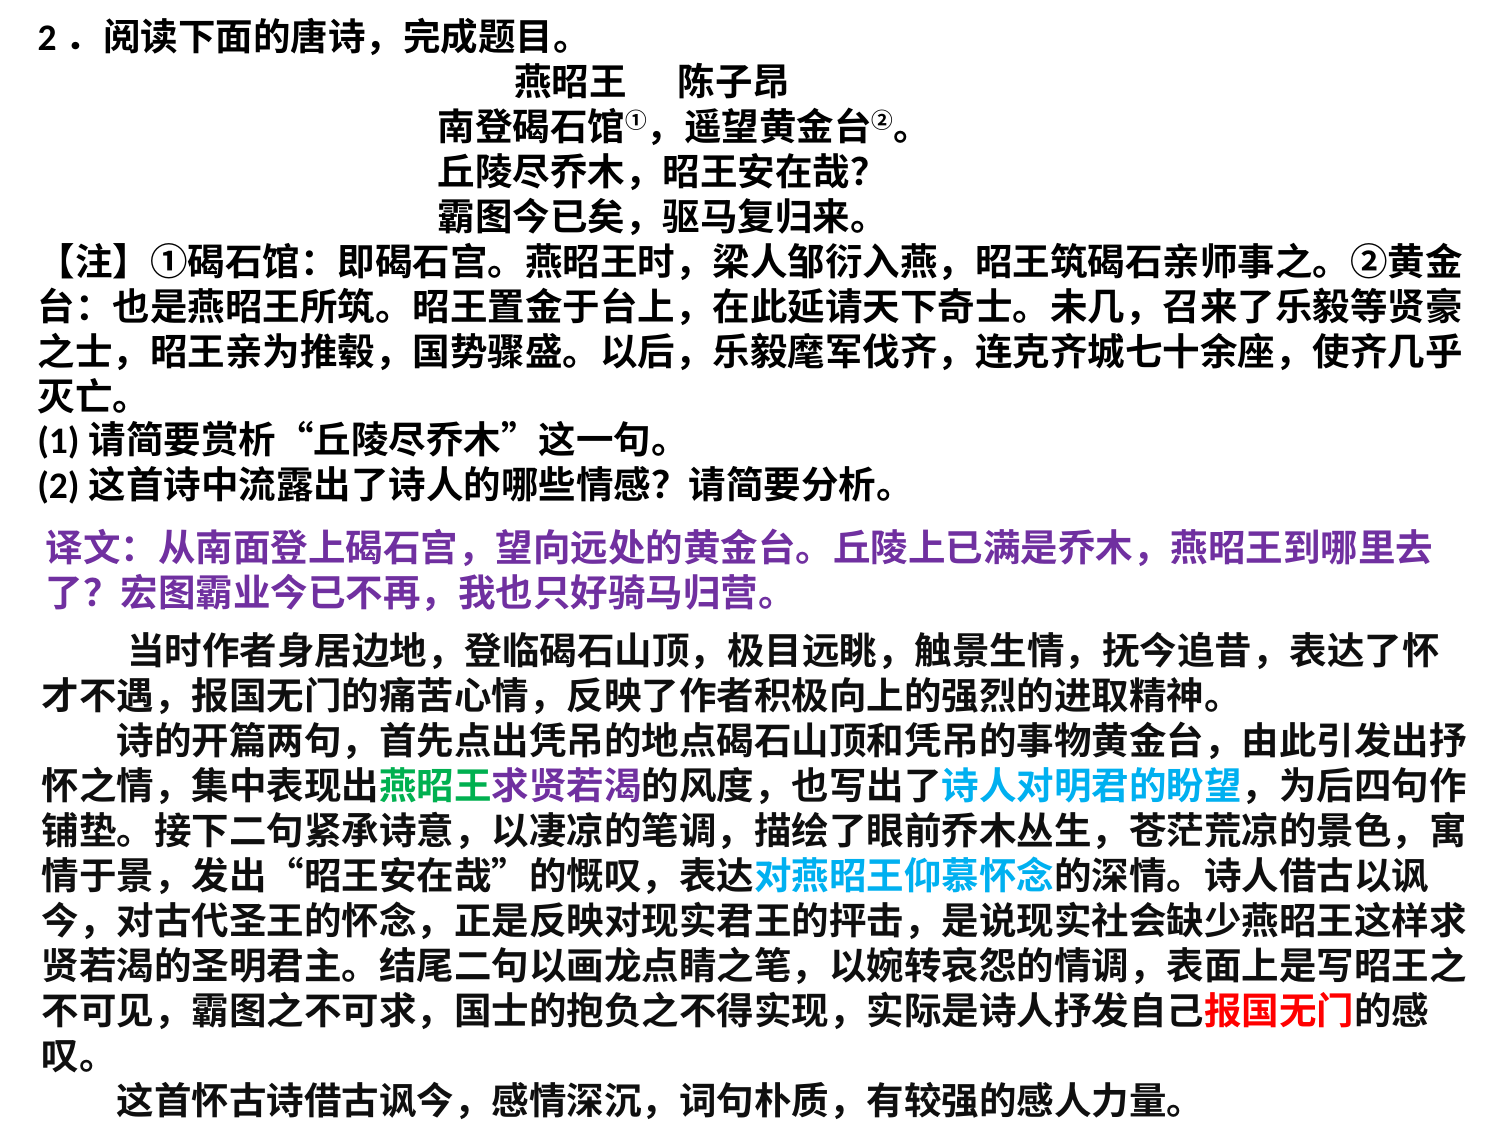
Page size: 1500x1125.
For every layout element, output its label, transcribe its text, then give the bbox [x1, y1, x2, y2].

text_box 当时作者身居边地，登临碣石山顶，极目远眺，触景生情，抚今追昔，表达了怀才不遇，报国无门的痛苦心情，反映了作者积极向上的强烈的进取精神。 诗的开篇两句，首先点出凭吊的地点碣石山顶和凭吊的事物黄金台，由此引发出抒怀之情，集中表现出燕昭王求贤若渴的风度，也写出了诗人对明君的盼望，为后四句作铺垫。接下二句紧承诗意，以凄凉的笔调，描绘了眼前乔木丛生，苍茫荒凉的景色，寓情于景，发出“昭王安在哉”的慨叹，表达对燕昭王仰慕怀念的深情。诗人借古以讽今，对古代圣王的怀念，正是反映对现实君王的抨击，是说现实社会缺少燕昭王这样求贤若渴的圣明君主。结尾二句以画龙点睛之笔，以婉转哀怨的情调，表面上是写昭王之不可见，霸图之不可求，国士的抱负之不得实现，实际是诗人抒发自己报国无门的感叹。 这首怀古诗借古讽今，感情深沉，词句朴质，有较强的感人力量。 [27, 624, 1483, 1125]
text_box 译文：从南面登上碣石宫，望向远处的黄金台。丘陵上已满是乔木，燕昭王到哪里去了？宏图霸业今已不再，我也只好骑马归营。 [30, 516, 1449, 622]
text_box (1)请简要赏析“丘陵尽乔木”这一句。 (2)这首诗中流露出了诗人的哪些情感？请简要分析。 [22, 408, 1417, 514]
text_box 2．阅读下面的唐诗，完成题目。 燕昭王 陈子昂 南登碣石馆①，遥望黄金台②。 丘陵尽乔木，昭王安在哉？ 霸图今已矣，驱马复归来。 【注】①碣石馆：即碣石宫。燕昭王时，梁人邹衍入燕，昭王筑碣石亲师事之。②黄金台：也是燕昭王所筑。昭王置金于台上，在此延请天下奇士。未几，召来了乐毅等贤豪之士，昭王亲为推毂，国势骤盛。以后，乐毅麾军伐齐，连克齐城七十余座，使齐几乎灭亡。 [22, 5, 1483, 425]
